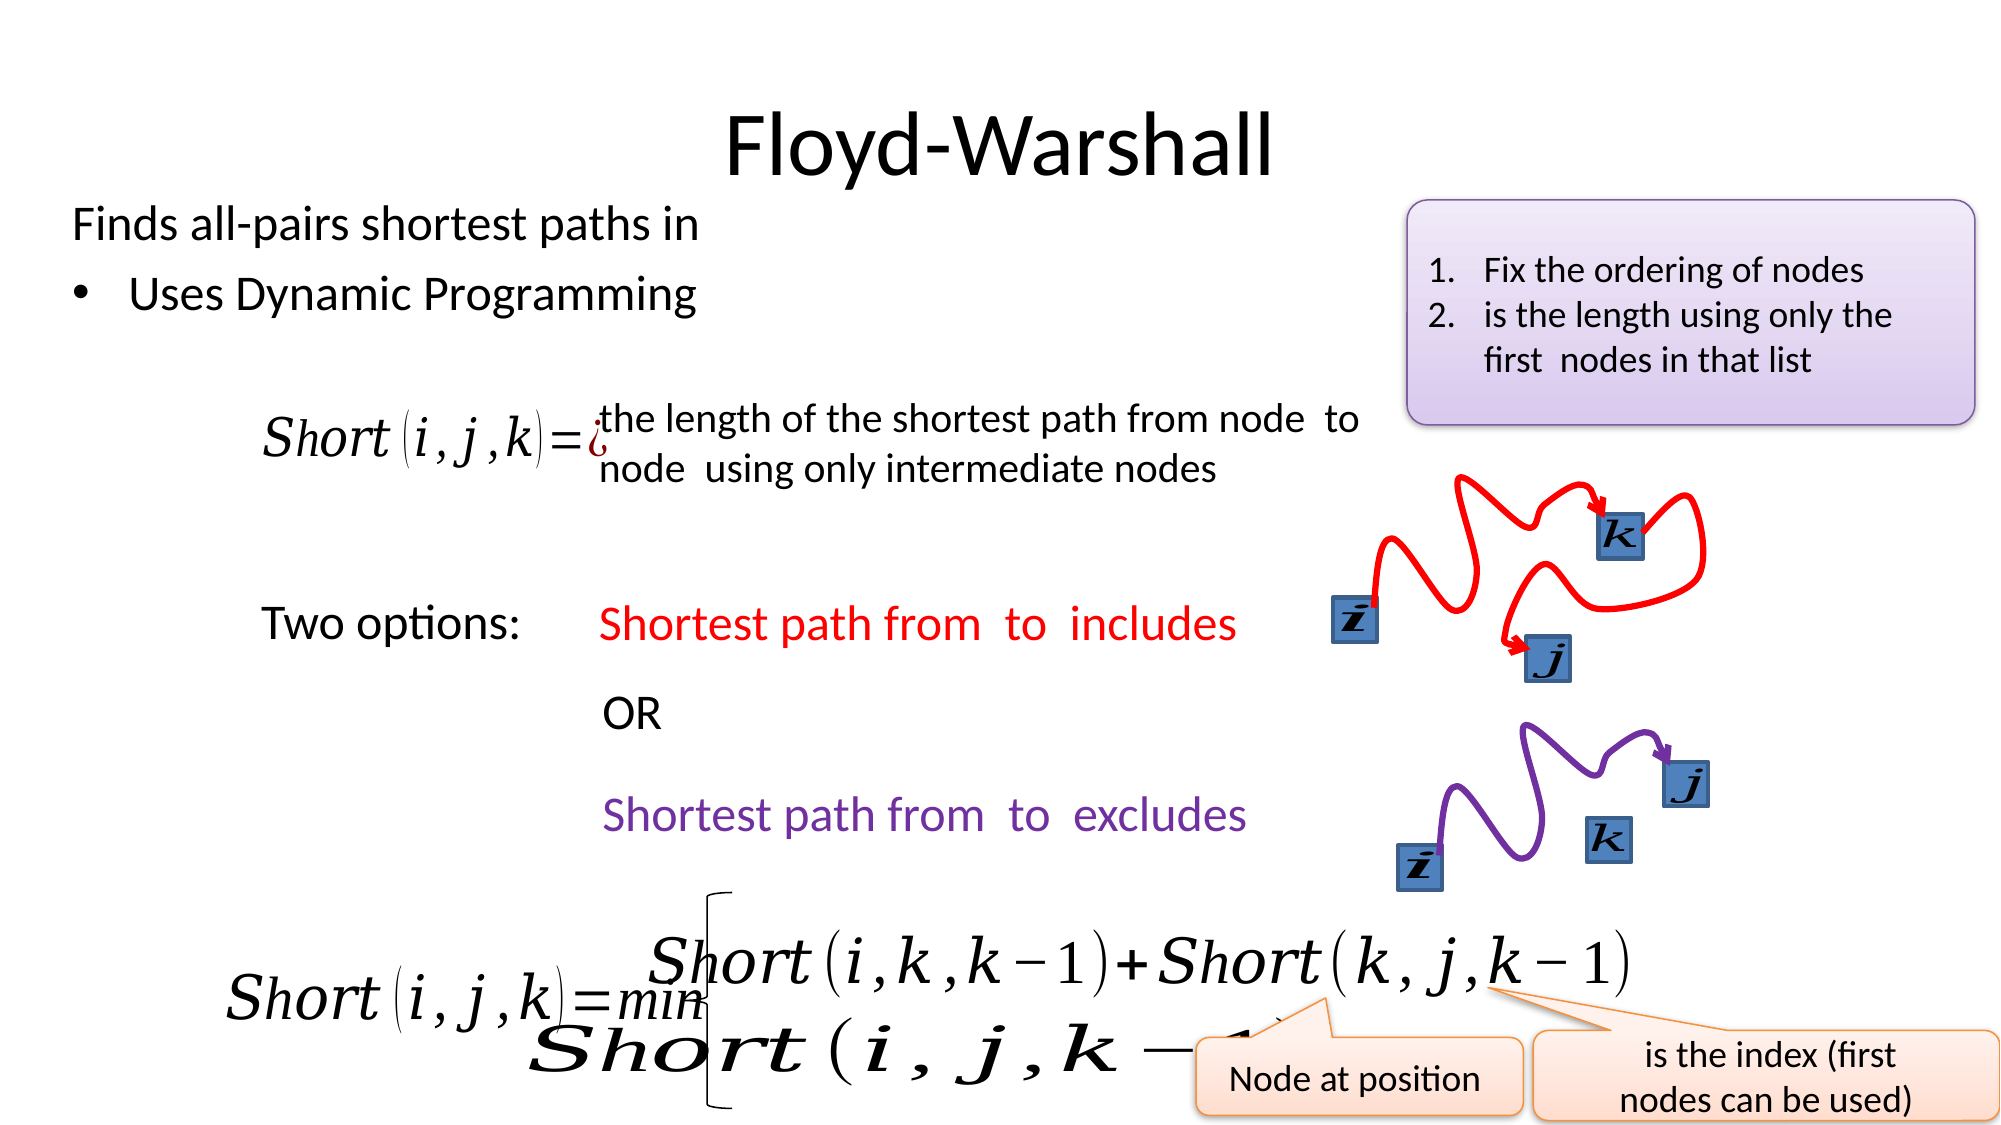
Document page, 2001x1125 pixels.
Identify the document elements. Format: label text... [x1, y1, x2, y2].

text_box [1399, 724, 1707, 888]
text_box [681, 891, 733, 1110]
text_box [1371, 475, 1606, 613]
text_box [262, 383, 1396, 500]
text_box Two options: [246, 581, 584, 657]
text_box [1502, 493, 1706, 654]
title Floyd-Warshall [99, 45, 1900, 233]
text_box OR [587, 672, 1463, 748]
